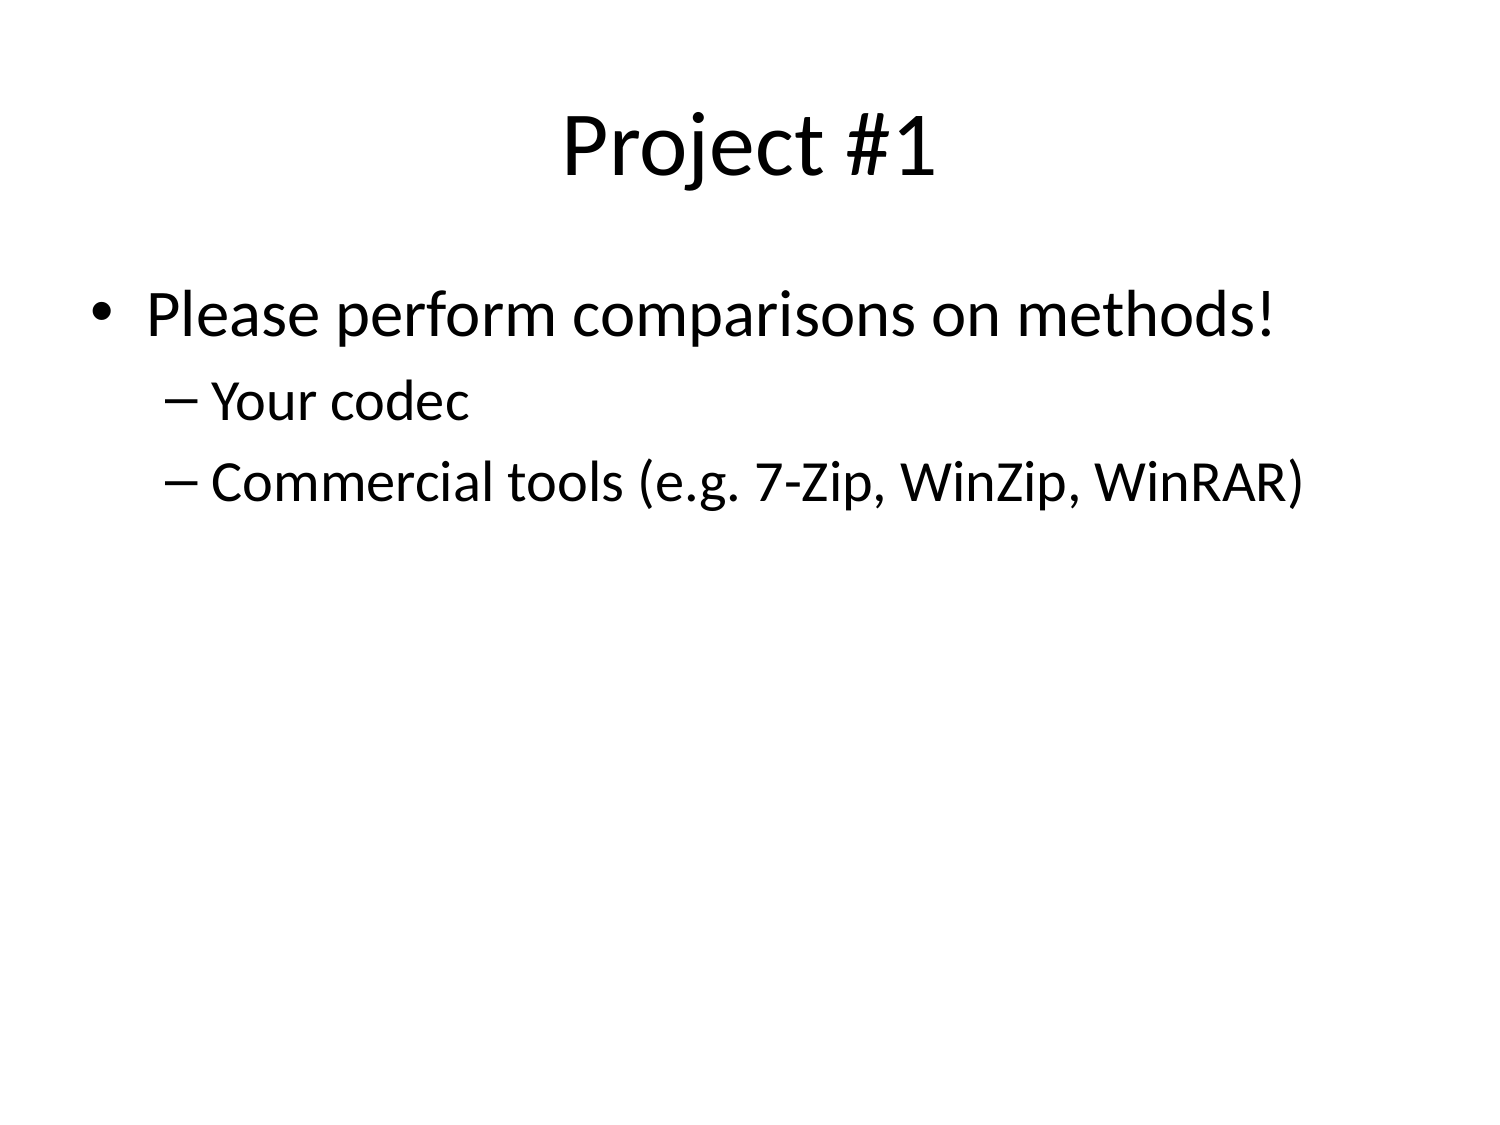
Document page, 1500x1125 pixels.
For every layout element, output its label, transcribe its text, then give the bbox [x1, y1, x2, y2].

list Please perform comparisons on methods! Your codec Commercial tools (e.g. 7-Zip, WinZip, WinRAR) [75, 262, 1425, 1005]
title Project #1 [75, 45, 1425, 233]
